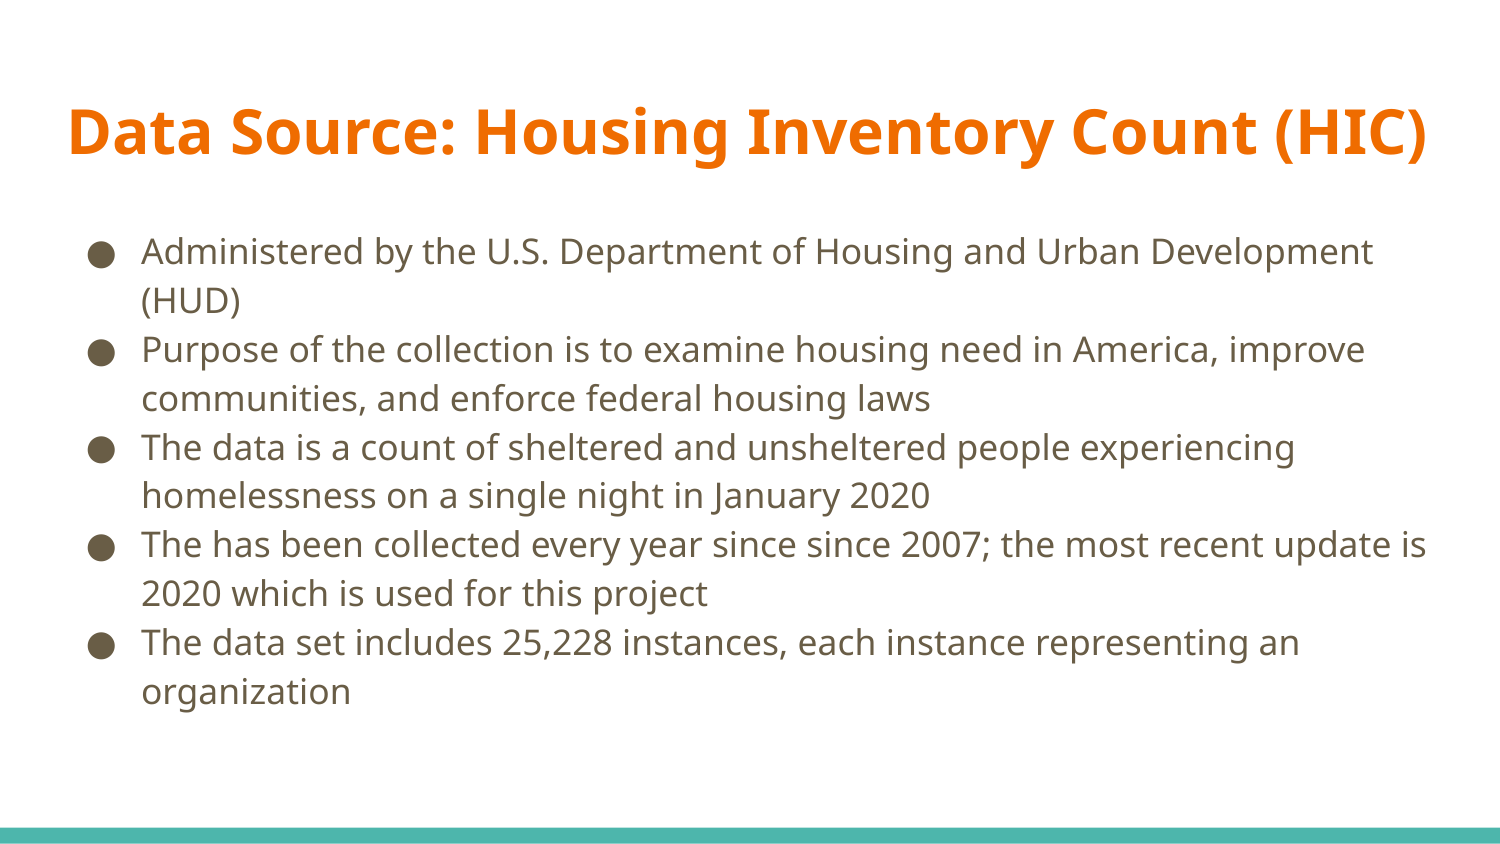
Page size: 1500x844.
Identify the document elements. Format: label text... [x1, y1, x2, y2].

list Administered by the U.S. Department of Housing and Urban Development (HUD) Purpose of the collection is to examine housing need in America, improve communities, and enforce federal housing laws The data is a count of sheltered and unsheltered people experiencing homelessness on a single night in January 2020 The has been collected every year since since 2007; the most recent update is 2020 which is used for this project The data set includes 25,228 instances, each instance representing an organization [51, 207, 1449, 750]
title Data Source: Housing Inventory Count (HIC) [51, 72, 1449, 189]
